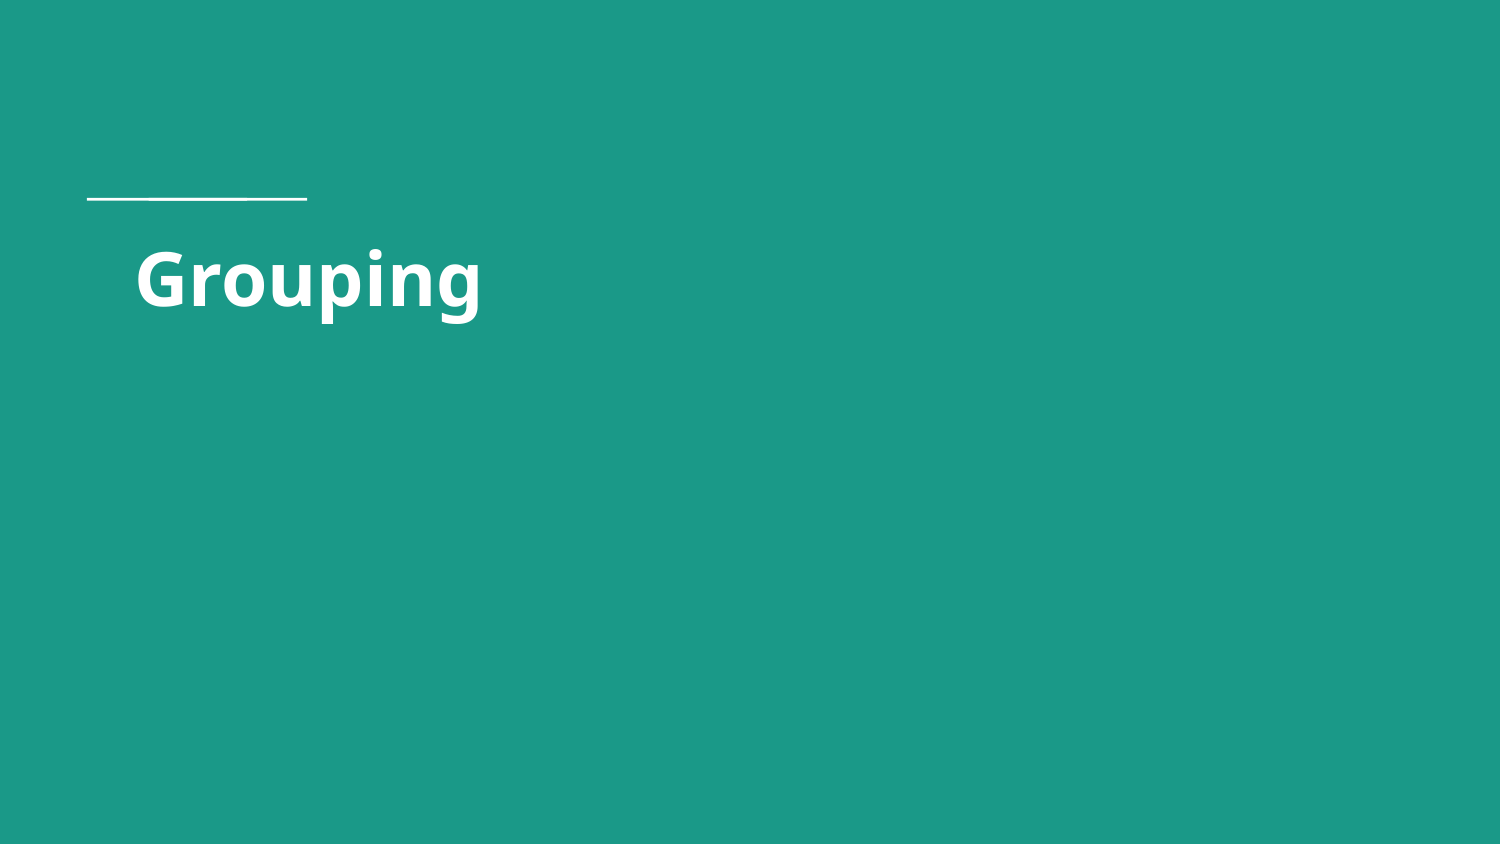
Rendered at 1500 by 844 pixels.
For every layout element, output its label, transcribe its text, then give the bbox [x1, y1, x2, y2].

title Grouping [119, 216, 1381, 466]
